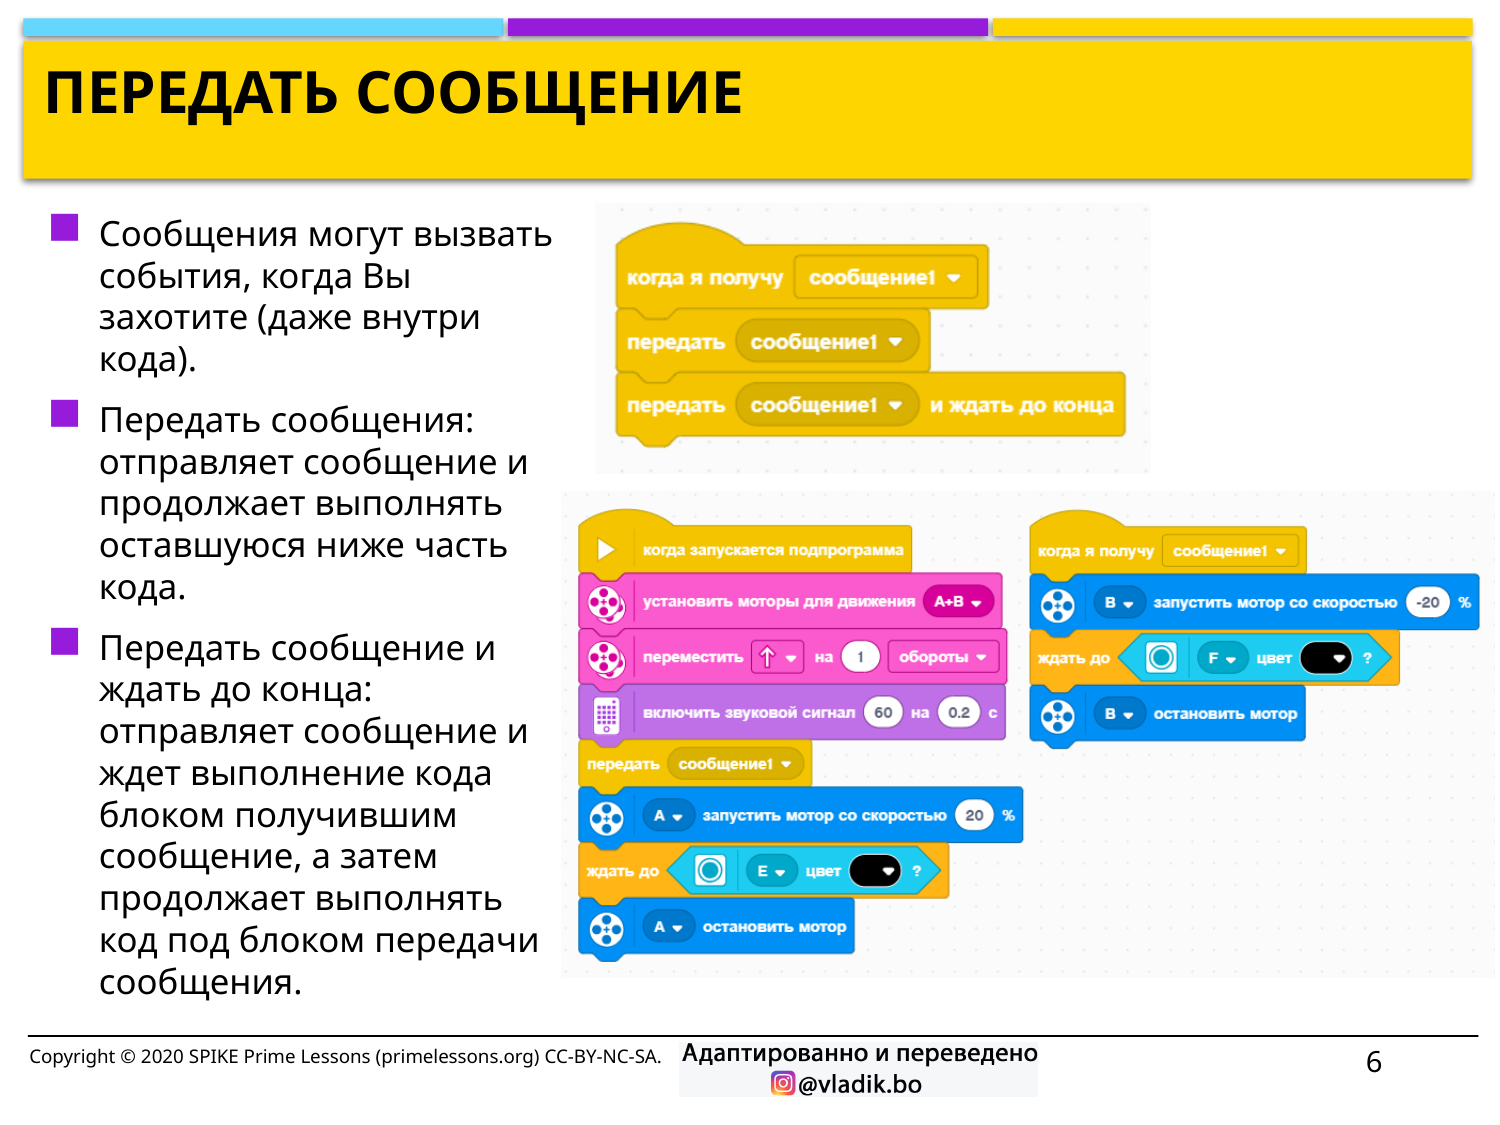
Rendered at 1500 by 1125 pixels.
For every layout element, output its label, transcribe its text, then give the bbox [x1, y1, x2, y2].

picture [679, 1042, 1039, 1098]
list Сообщения могут вызвать события, когда Вы захотите (даже внутри кода). Передать сообщения: отправляет сообщение и продолжает выполнять оставшуюся ниже часть кода. Передать сообщение и ждать до конца: отправляет сообщение и ждет выполнение кода блоком получившим сообщение, а затем продолжает выполнять код под блоком передачи сообщения. [37, 204, 569, 1012]
title Передать Сообщение [28, 48, 1464, 172]
footer Copyright © 2020 SPIKE Prime Lessons (primelessons.org) CC-BY-NC-SA. [14, 1036, 814, 1097]
slide_number 6 [1351, 1036, 1478, 1097]
picture [595, 202, 1151, 475]
picture [560, 491, 1496, 978]
